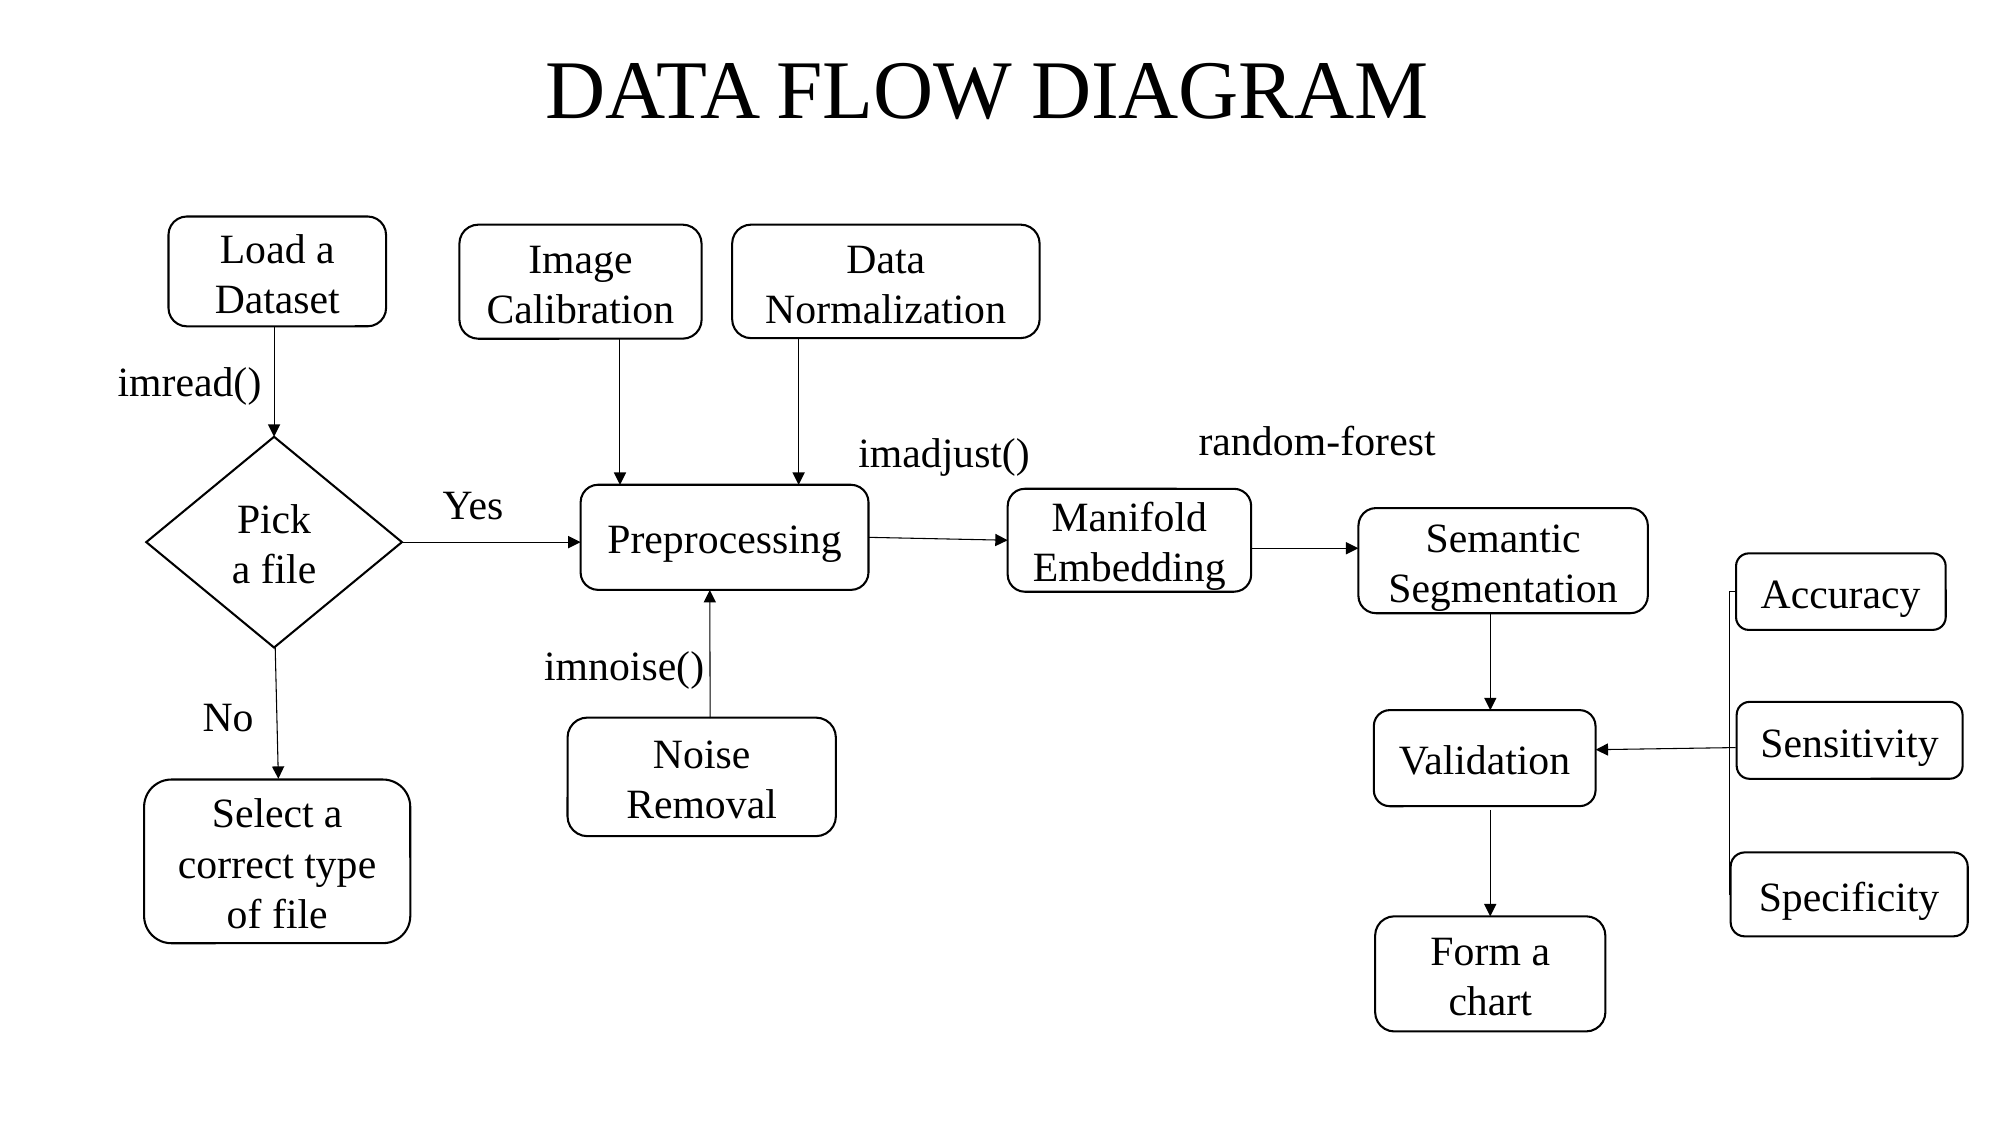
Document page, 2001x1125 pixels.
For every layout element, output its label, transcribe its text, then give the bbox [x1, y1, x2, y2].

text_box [101, 216, 1968, 1032]
title DATA FLOW DIAGRAM [124, 17, 1850, 165]
